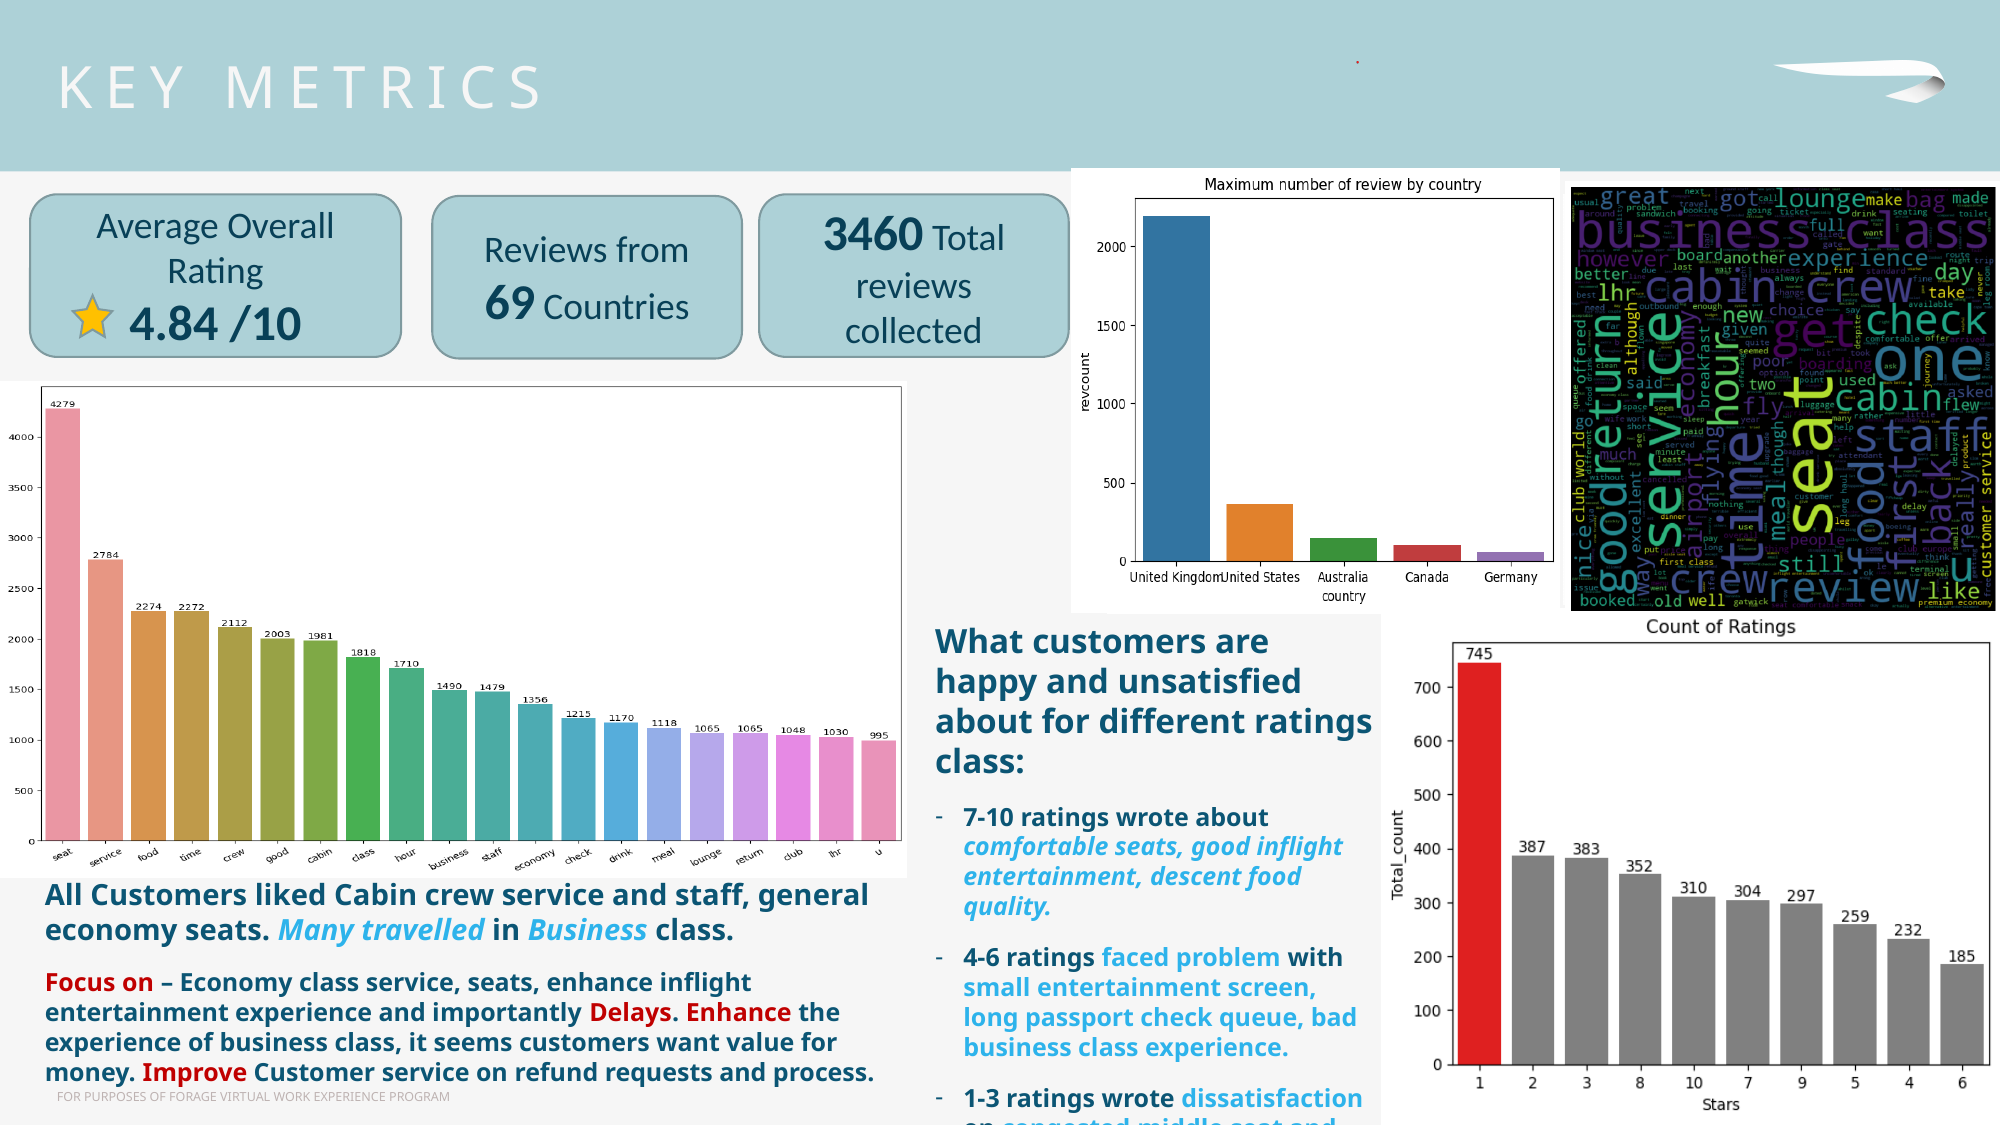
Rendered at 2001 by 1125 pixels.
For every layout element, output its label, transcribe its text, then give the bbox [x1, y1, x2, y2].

picture [1071, 60, 2000, 1125]
picture [1773, 60, 1945, 103]
text_box 3460 Total reviews collected [758, 193, 1070, 358]
picture [0, 381, 907, 879]
text_box Reviews from 69 Countries [431, 194, 744, 360]
text_box What customers are happy and unsatisfied about for different ratings class: 7-10 ratings wrote about comfortable seats, good inflight entertainment, descent food quality. 4-6 ratings faced problem with small entertainment screen, long passport check queue, bad business class experience. 1-3 ratings wrote dissatisfaction on congested middle seat and small screen while they liked the seats and the food. [920, 613, 1381, 1088]
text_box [30, 194, 402, 357]
title Key metrics [56, 53, 1500, 126]
list All Customers liked Cabin crew service and staff, general economy seats. Many travelled in Business class. Focus on – Economy class service, seats, enhance inflight entertainment experience and importantly Delays. Enhance the experience of business class, it seems customers want value for money. Improve Customer service on refund requests and process. [30, 879, 893, 1091]
